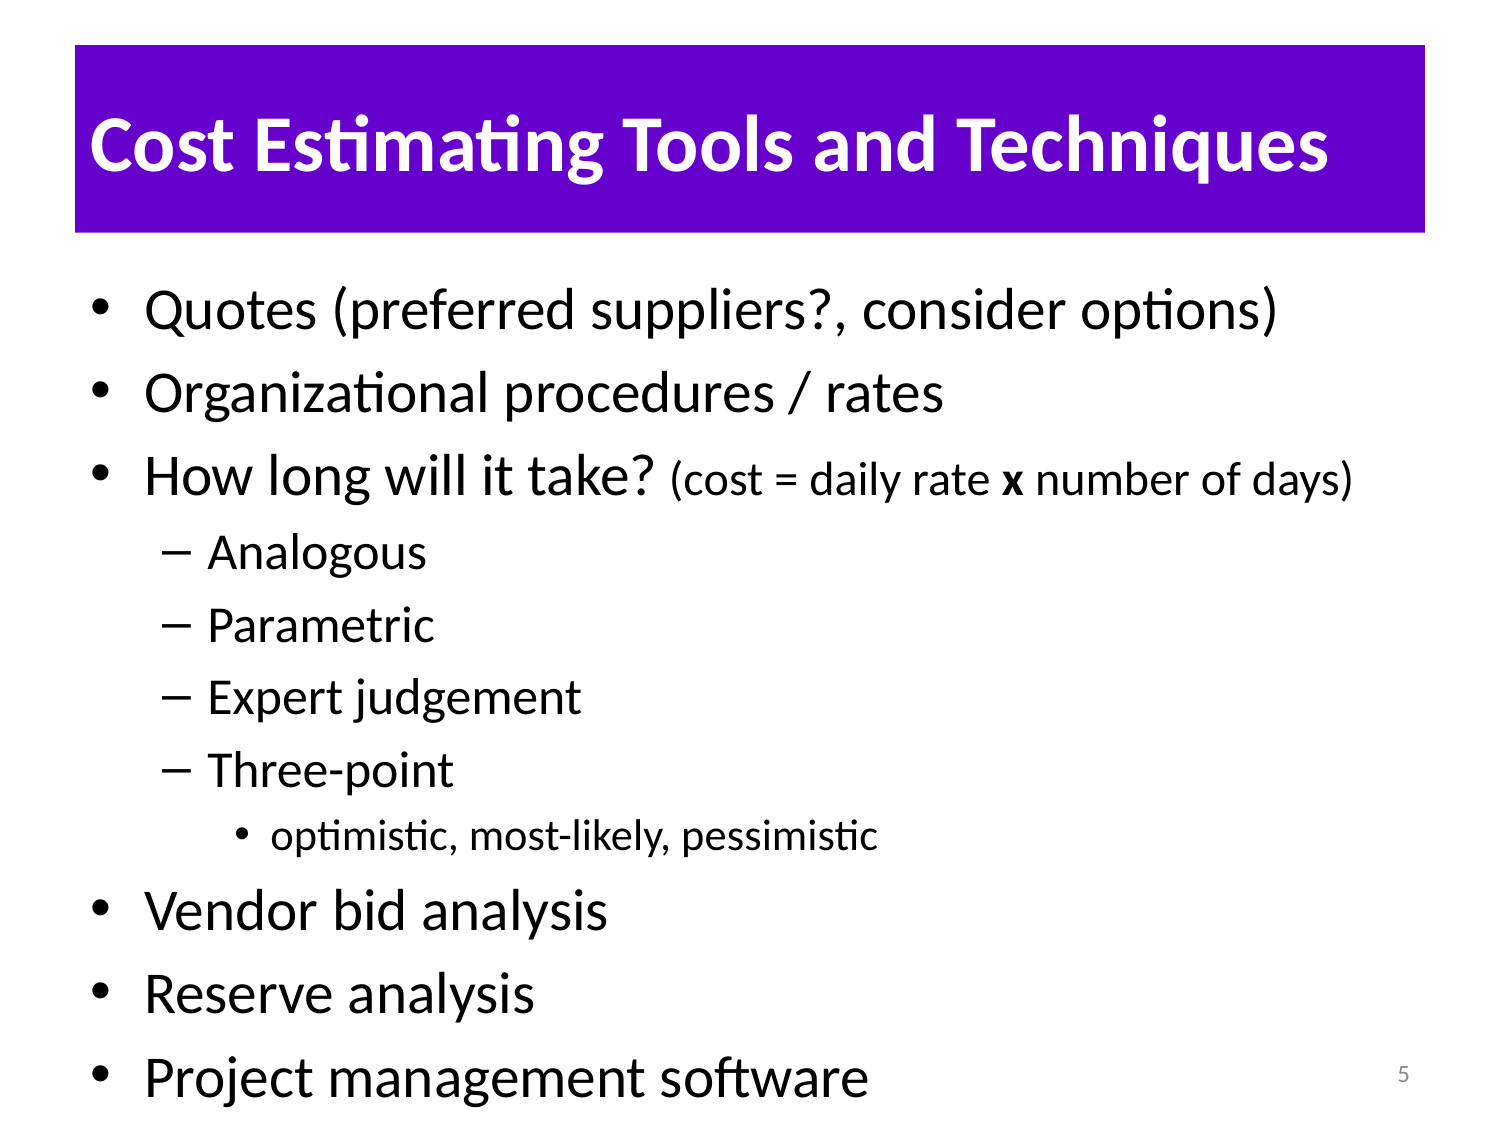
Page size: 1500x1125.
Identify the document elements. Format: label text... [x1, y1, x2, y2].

slide_number 5 [1074, 1042, 1425, 1103]
title Cost Estimating Tools and Techniques [75, 45, 1425, 233]
list Quotes (preferred suppliers?, consider options) Organizational procedures / rates How long will it take? (cost = daily rate x number of days) Analogous Parametric Expert judgement Three-point optimistic, most-likely, pessimistic Vendor bid analysis Reserve analysis Project management software [75, 262, 1471, 1125]
